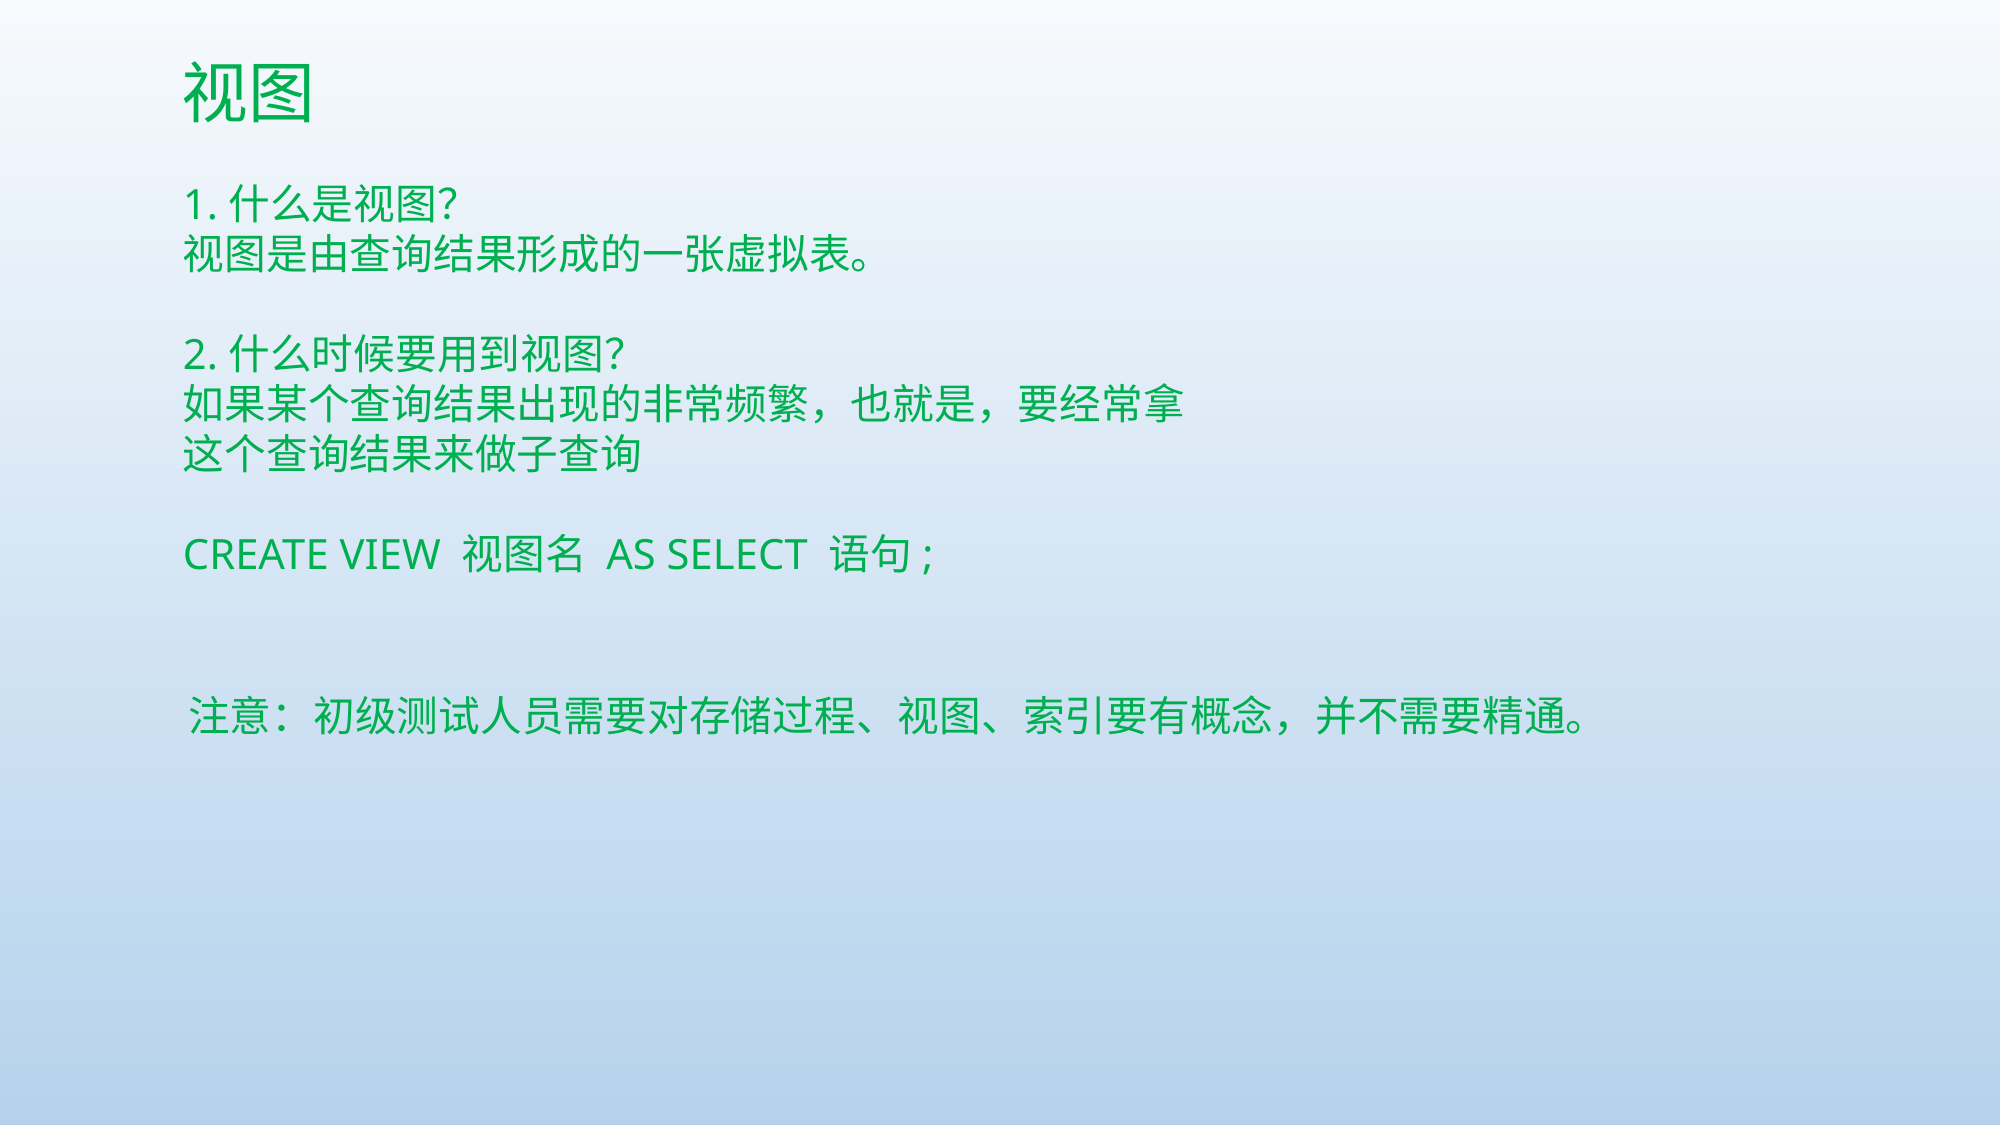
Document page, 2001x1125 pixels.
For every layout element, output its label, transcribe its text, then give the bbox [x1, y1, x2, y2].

text_box [41, 148, 1448, 1075]
text_box 注意：初级测试人员需要对存储过程、视图、索引要有概念，并不需要精通。 [173, 681, 1748, 747]
text_box 视图 [166, 43, 1000, 138]
text_box 1.什么是视图？ 视图是由查询结果形成的一张虚拟表。 2.什么时候要用到视图？ 如果某个查询结果出现的非常频繁，也就是，要经常拿这个查询结果来做子查询 CREATE VIEW 视图名 AS SELECT 语句; [168, 170, 1228, 586]
